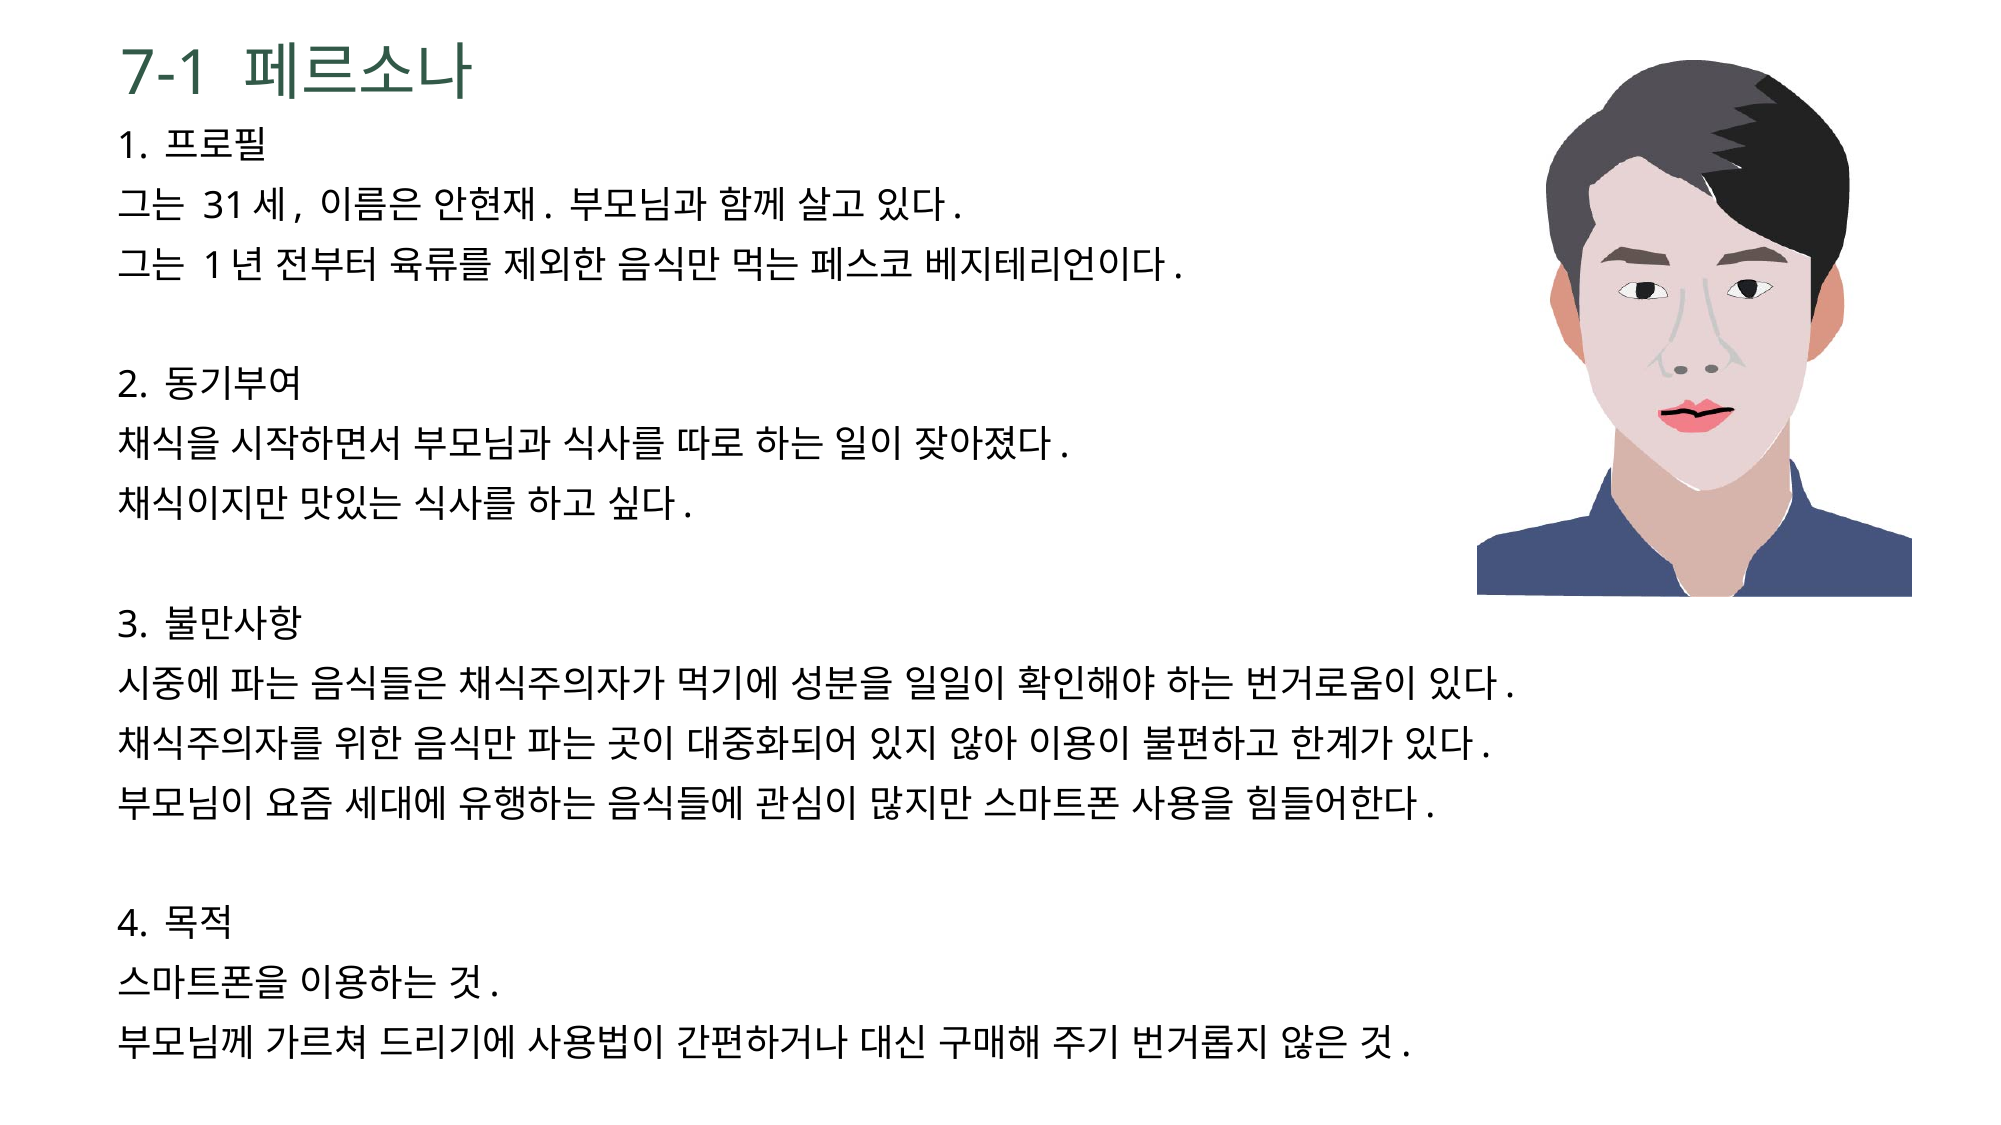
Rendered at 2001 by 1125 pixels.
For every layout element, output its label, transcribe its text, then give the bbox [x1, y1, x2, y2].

picture [1477, 60, 1913, 597]
list 1. 프로필 그는 31세, 이름은 안현재. 부모님과 함께 살고 있다. 그는 1년 전부터 육류를 제외한 음식만 먹는 페스코 베지테리언이다. 2. 동기부여 채식을 시작하면서 부모님과 식사를 따로 하는 일이 잦아졌다. 채식이지만 맛있는 식사를 하고 싶다. 3. 불만사항 시중에 파는 음식들은 채식주의자가 먹기에 성분을 일일이 확인해야 하는 번거로움이 있다. 채식주의자를 위한 음식만 파는 곳이 대중화되어 있지 않아 이용이 불편하고 한계가 있다. 부모님이 요즘 세대에 유행하는 음식들에 관심이 많지만 스마트폰 사용을 힘들어한다. 4. 목적 스마트폰을 이용하는 것. 부모님께 가르쳐 드리기에 사용법이 간편하거나 대신 구매해 주기 번거롭지 않은 것. [102, 113, 1841, 1083]
title 7-1 페르소나 [106, 24, 1016, 98]
